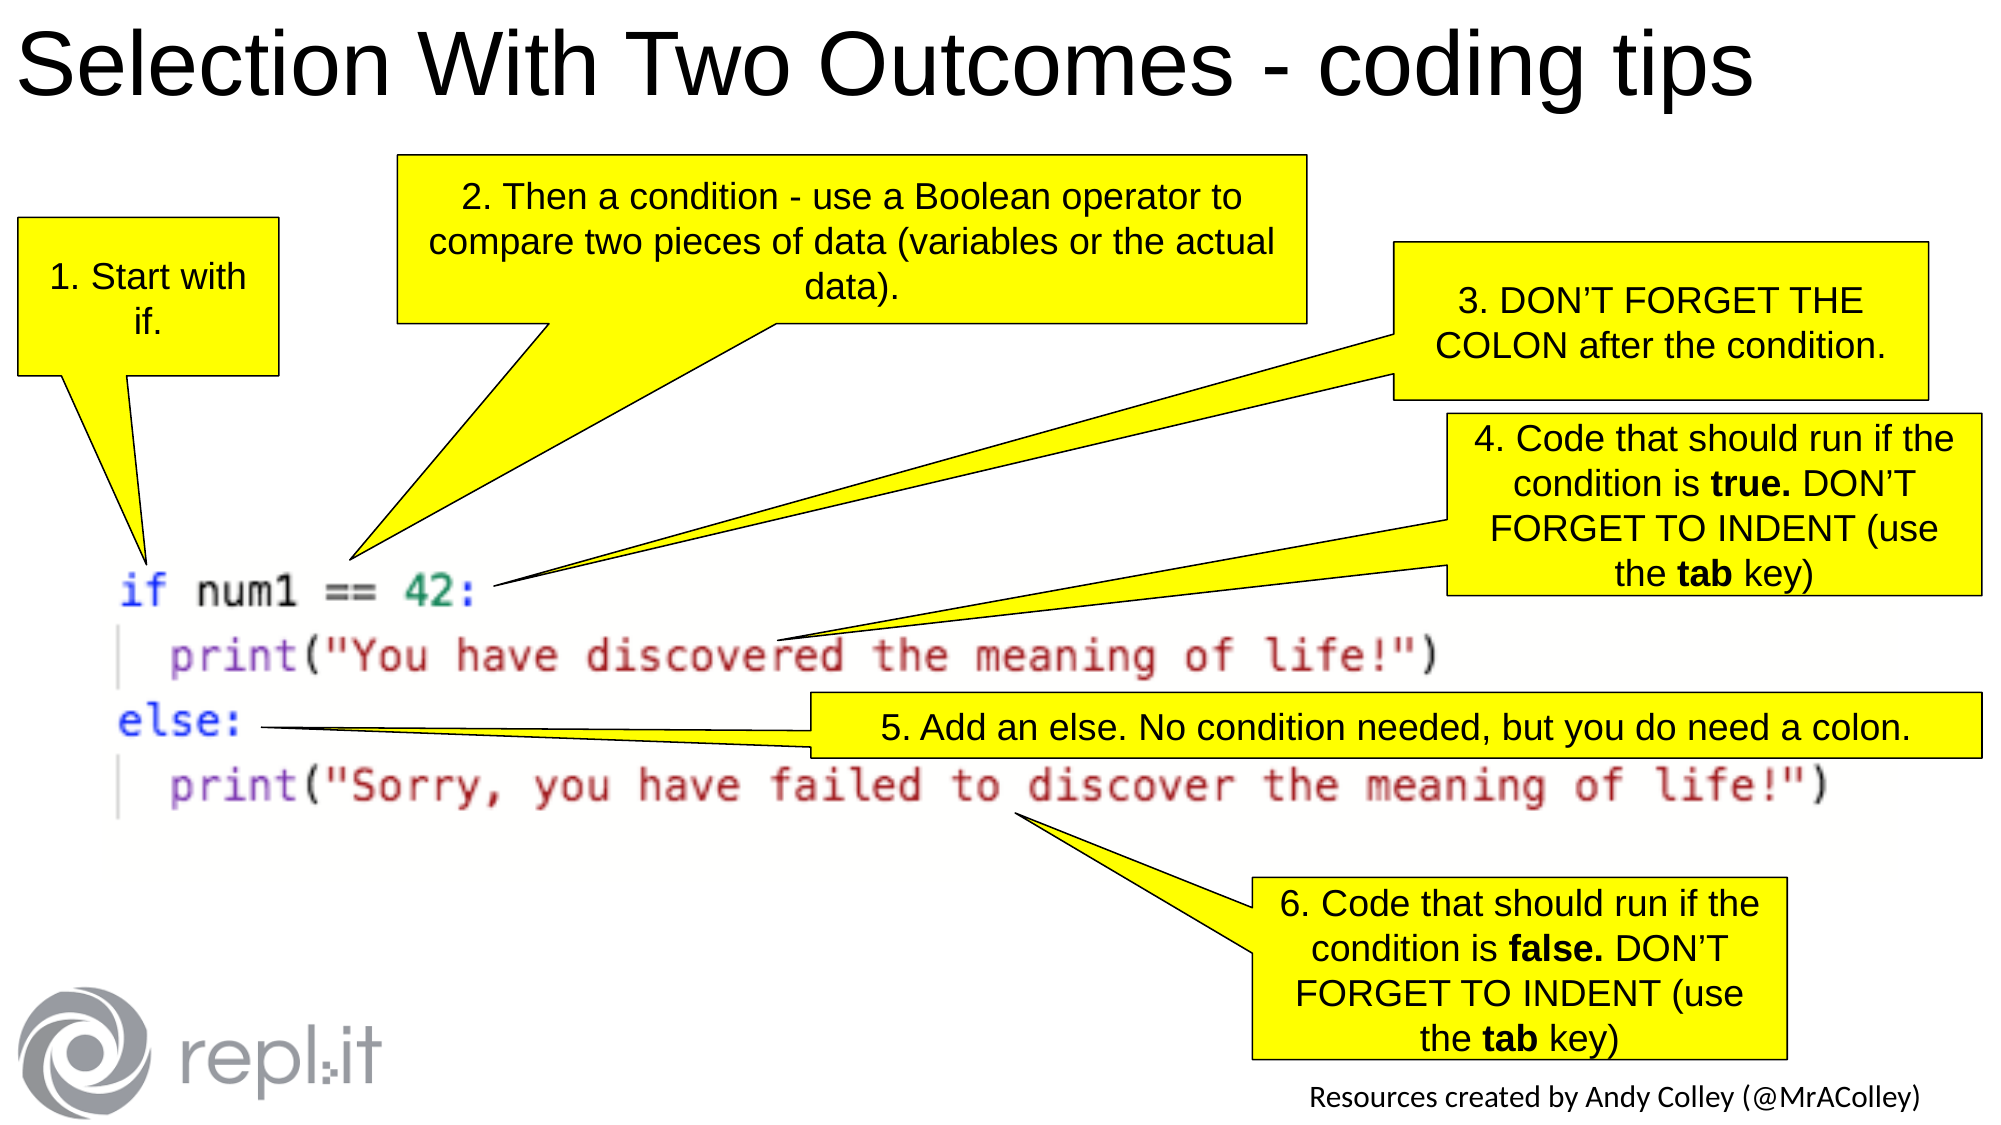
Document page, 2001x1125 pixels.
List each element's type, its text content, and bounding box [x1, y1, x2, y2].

text_box 1. Start with if. [17, 217, 279, 542]
picture [0, 980, 400, 1125]
text_box 3. DON’T FORGET THE COLON after the condition. [651, 241, 1929, 542]
text_box 2. Then a condition - use a Boolean operator to compare two pieces of data (variables or the actual data). [364, 154, 1307, 542]
picture [102, 543, 1898, 882]
text_box 5. Add an else. No condition needed, but you do need a colon. [1905, 692, 1983, 759]
text_box 4. Code that should run if the condition is true. DON’T FORGET TO INDENT (use the tab key) [1323, 413, 1982, 596]
title Selection With Two Outcomes - coding tips [0, 0, 1982, 132]
text_box 6. Code that should run if the condition is false. DON’T FORGET TO INDENT (use the tab key) [1150, 893, 1788, 1060]
